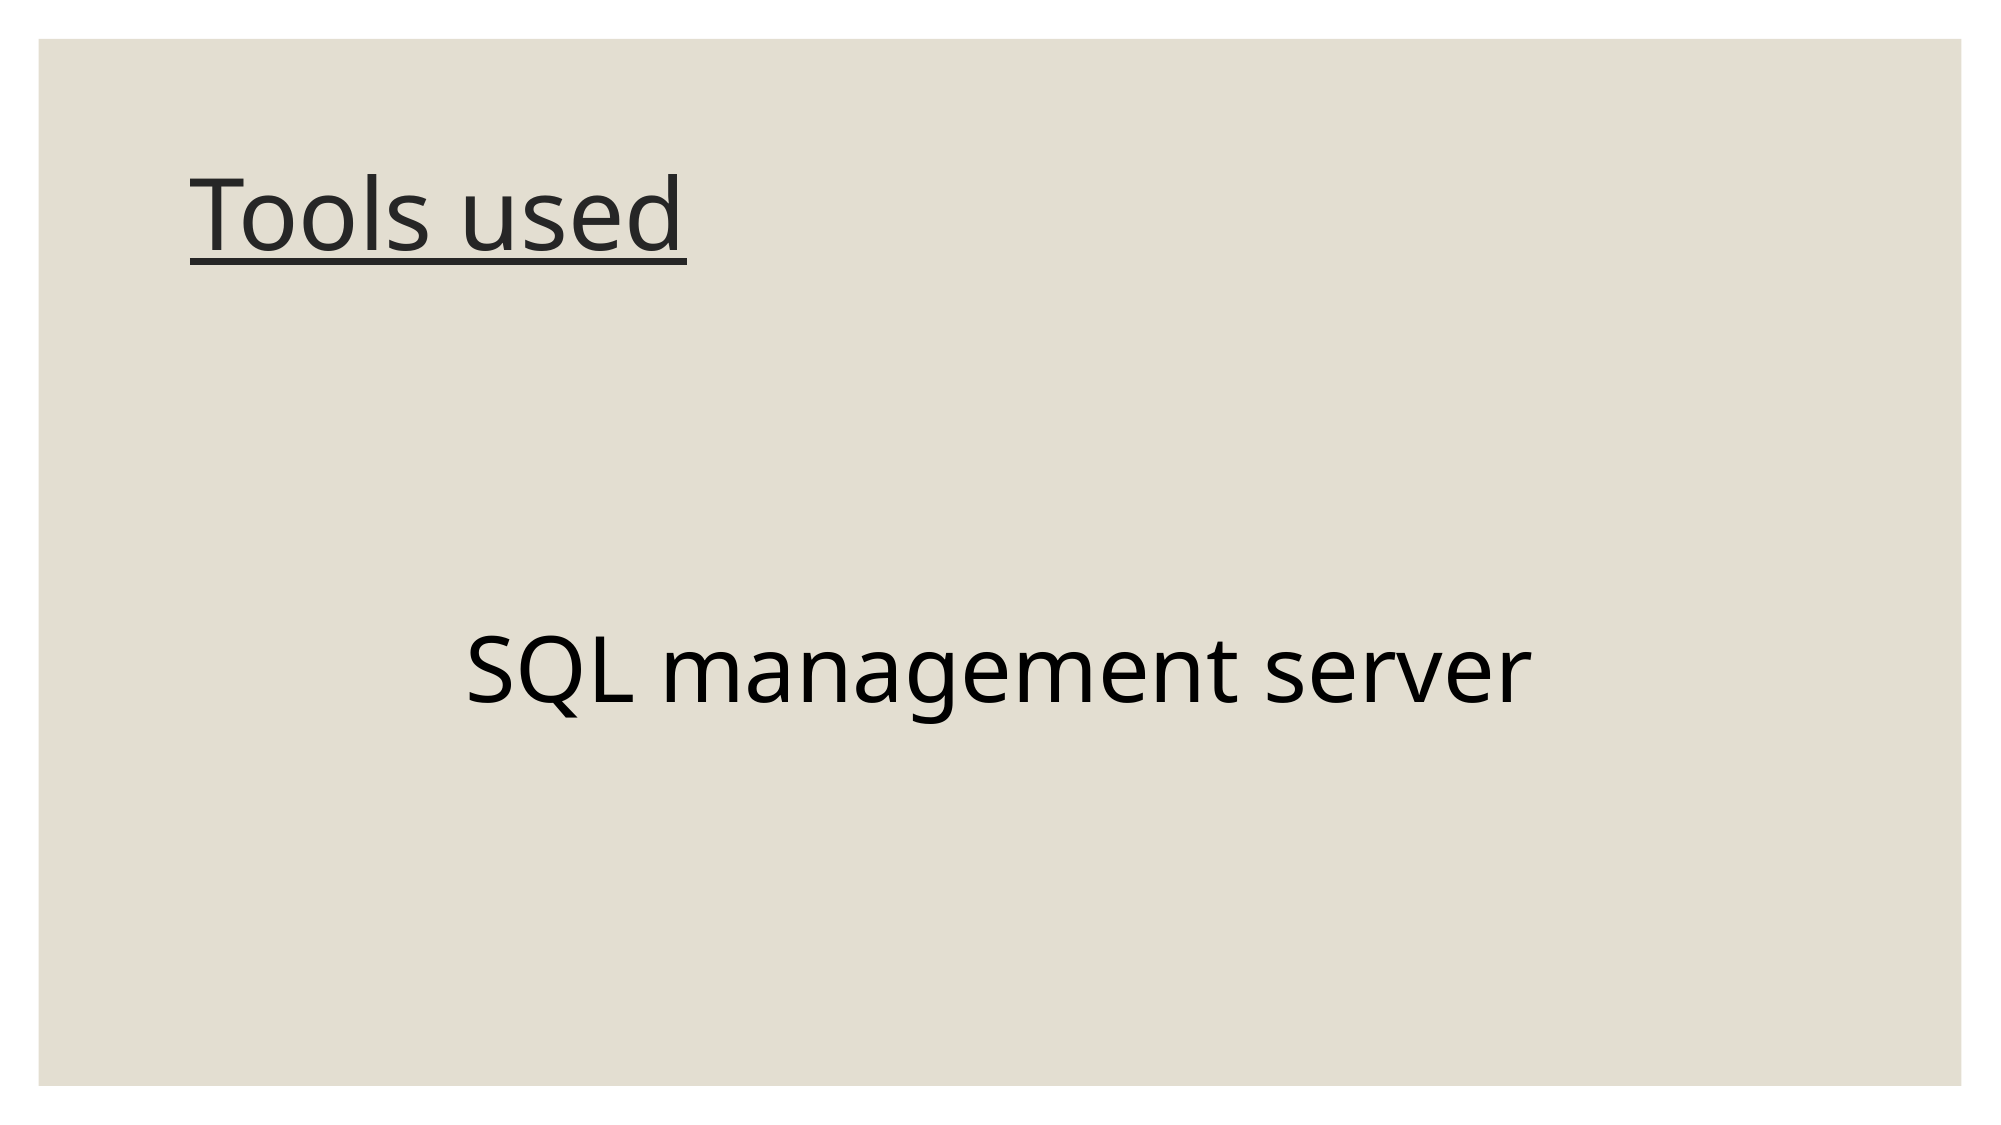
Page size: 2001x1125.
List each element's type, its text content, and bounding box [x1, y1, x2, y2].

title Tools used [174, 105, 1825, 331]
list SQL management server [174, 345, 1825, 990]
